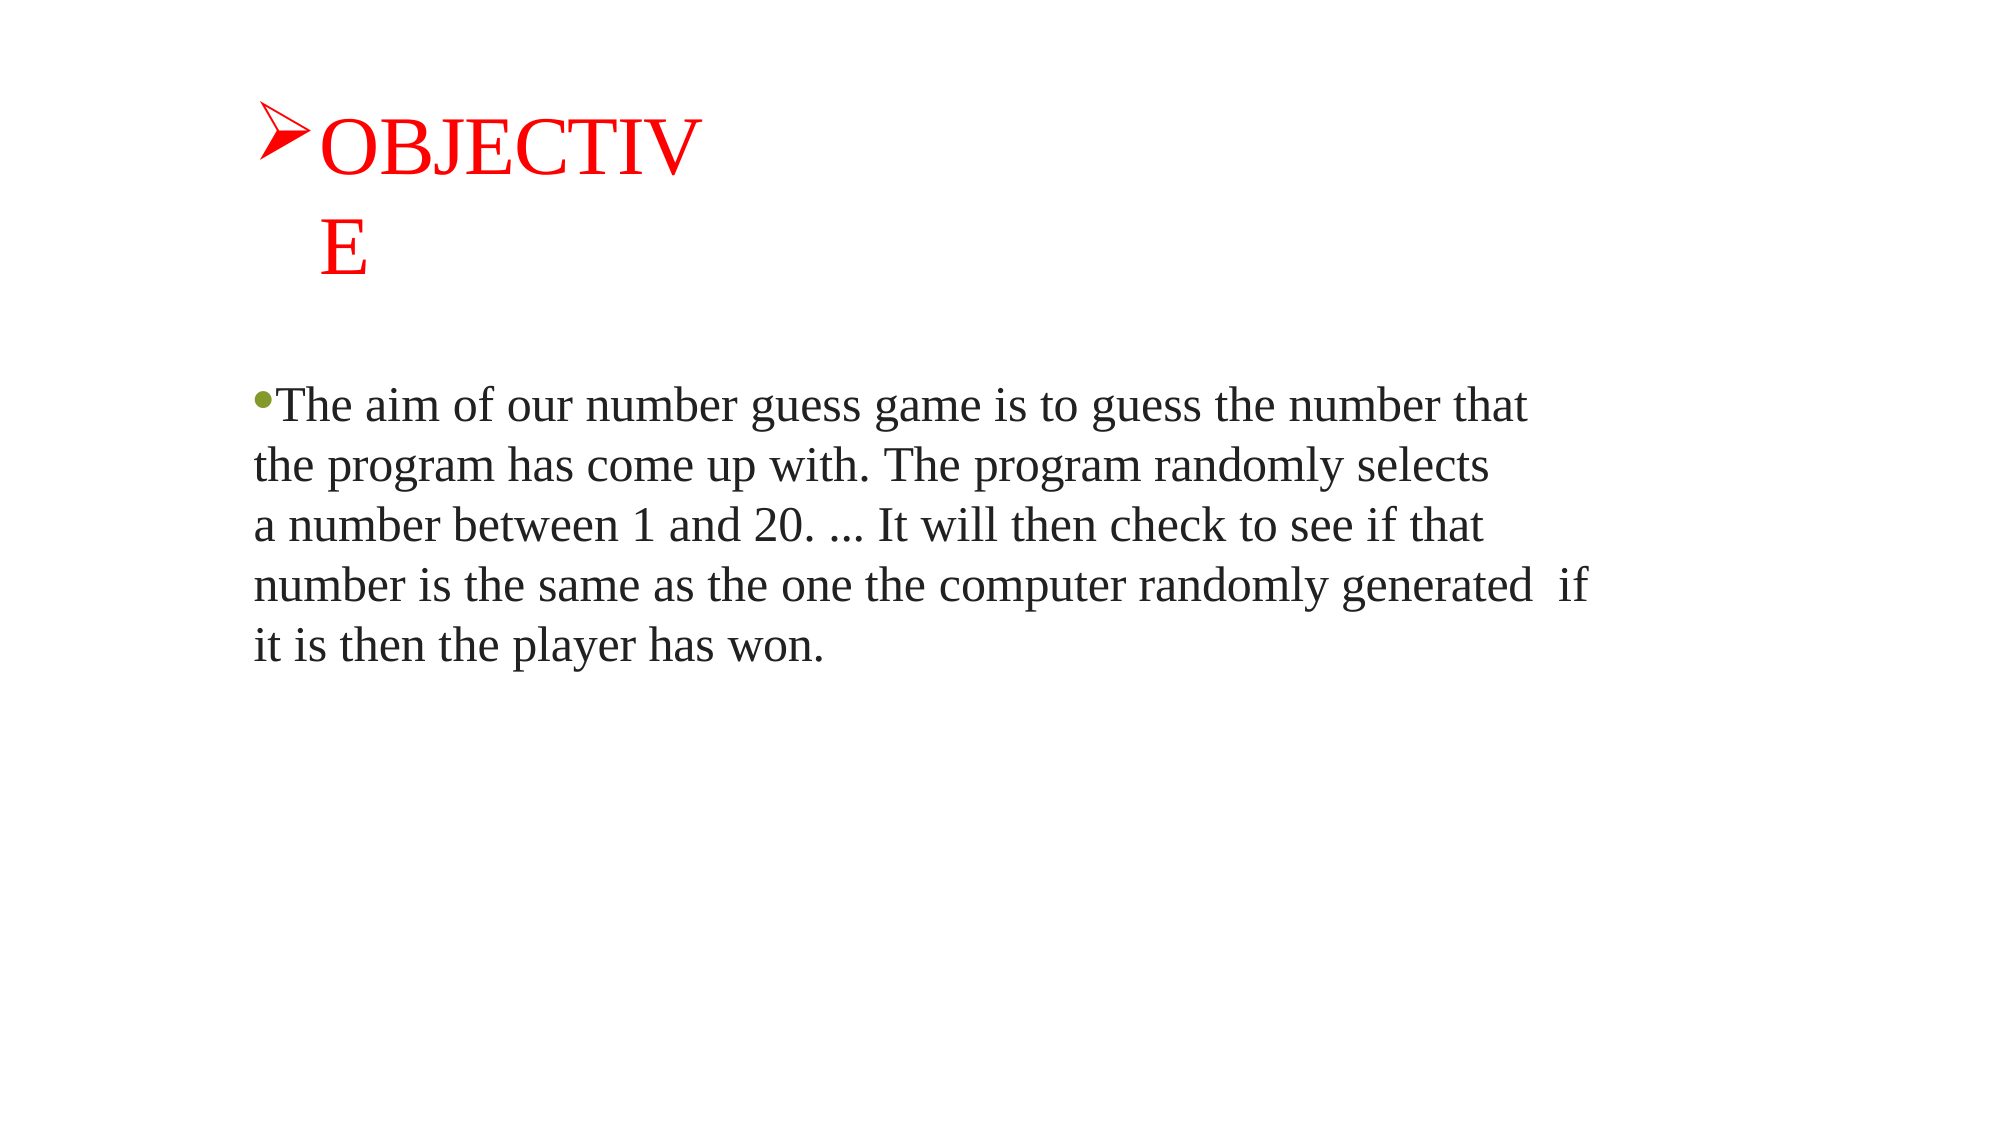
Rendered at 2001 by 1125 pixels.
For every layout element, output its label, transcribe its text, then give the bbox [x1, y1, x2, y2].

text_box OBJECTIVE [251, 89, 748, 292]
text_box The aim of our number guess game is to guess the number that the program has come up with. The program randomly selects a number between 1 and 20. ... It will then check to see if that number is the same as the one the computer randomly generated if it is then the player has won. [251, 369, 1592, 672]
